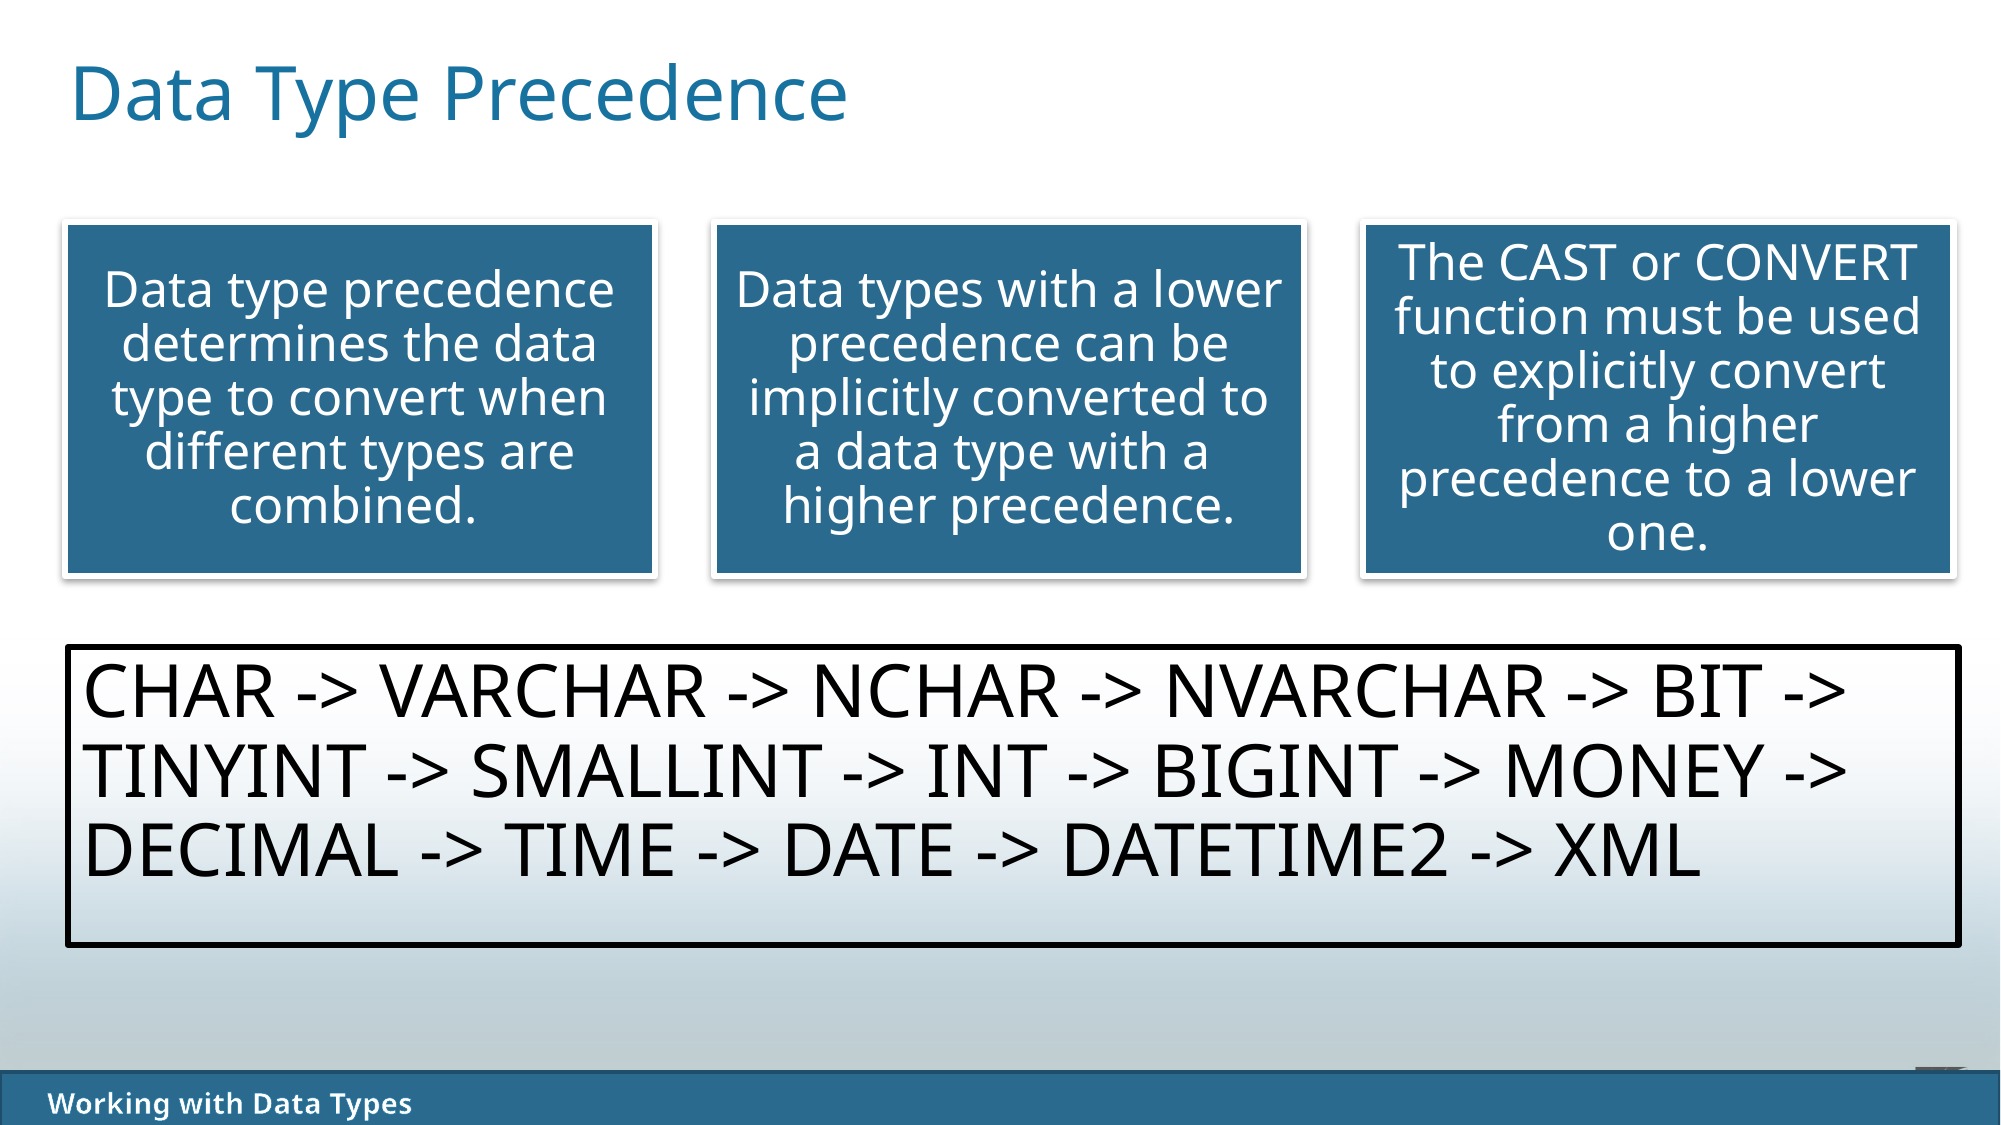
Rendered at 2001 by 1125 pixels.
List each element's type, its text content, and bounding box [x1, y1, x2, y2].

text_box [64, 91, 1954, 707]
picture [0, 0, 2001, 1070]
text_box CHAR -> VARCHAR -> NCHAR -> NVARCHAR -> BIT -> TINYINT -> SMALLINT -> INT -> BIGINT -> MONEY -> DECIMAL -> TIME -> DATE -> DATETIME2 -> XML [67, 714, 1959, 945]
text_box Data Type Precedence [46, 47, 1959, 196]
